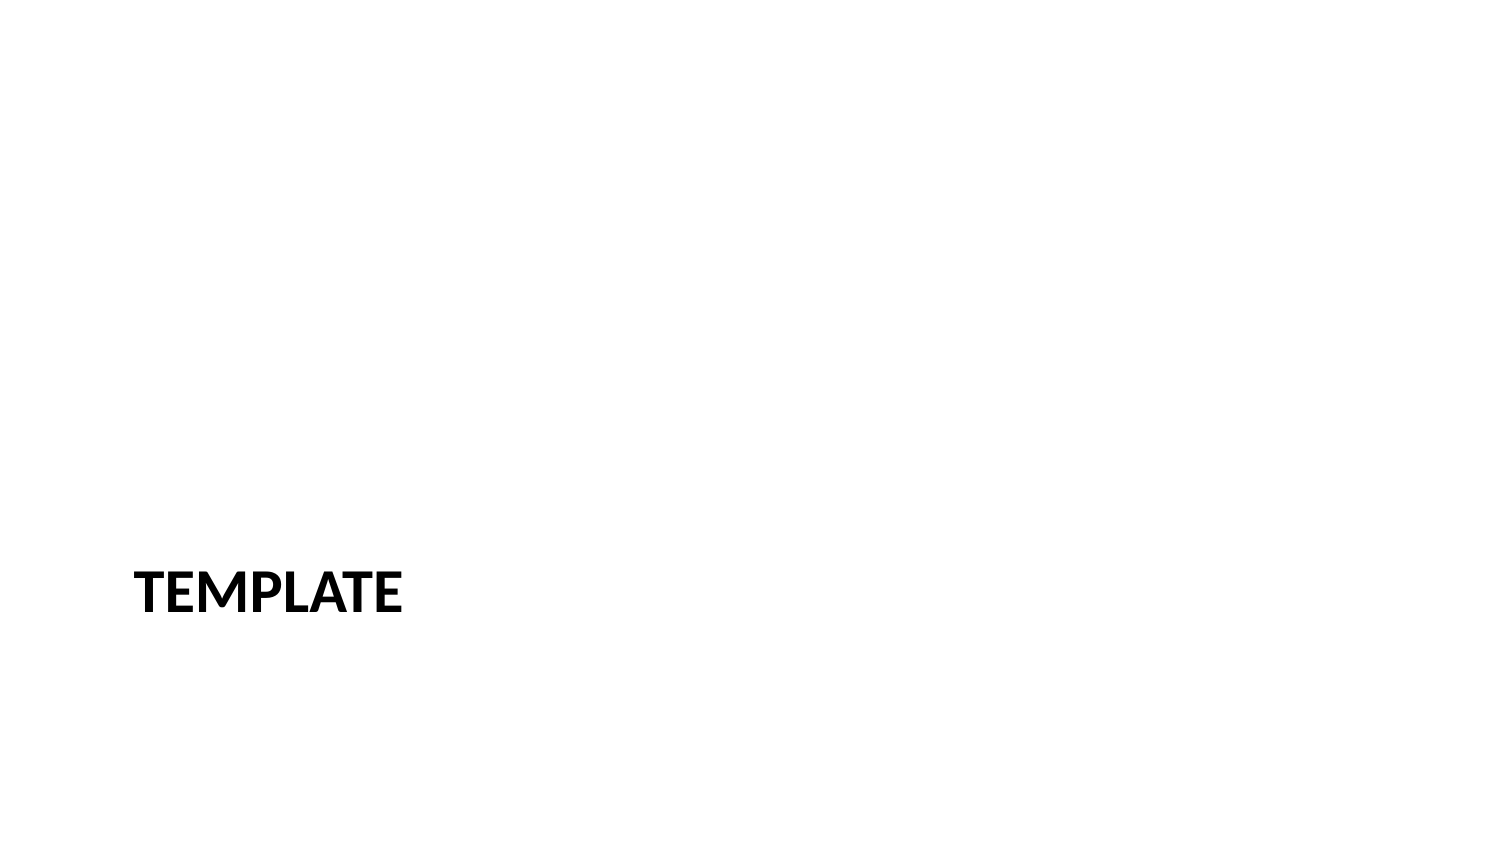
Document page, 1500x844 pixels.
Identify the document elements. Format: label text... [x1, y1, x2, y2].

title Template [118, 542, 1394, 710]
